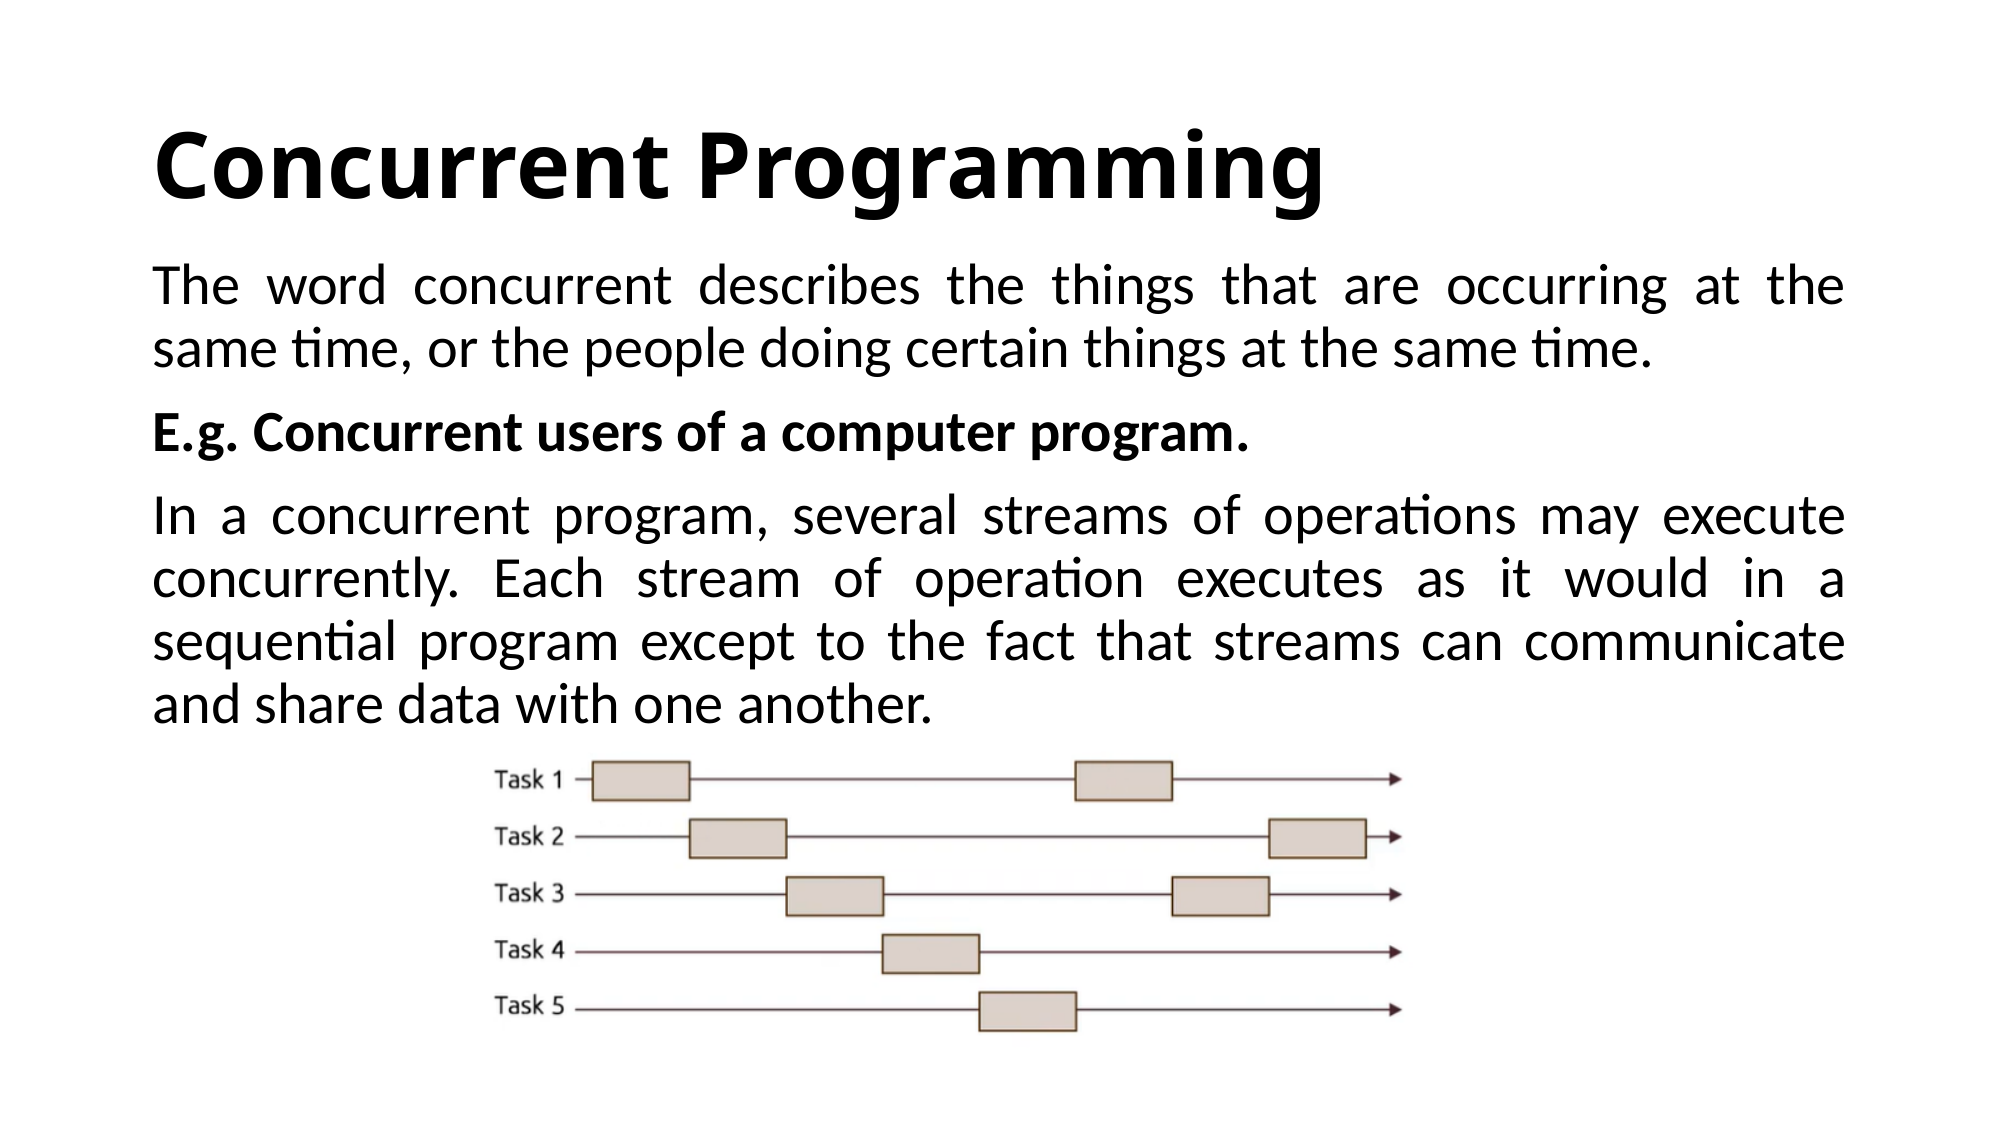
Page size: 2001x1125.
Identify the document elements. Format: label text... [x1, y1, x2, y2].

title Concurrent Programming [137, 59, 1863, 246]
list The word concurrent describes the things that are occurring at the same time, or the people doing certain things at the same time. E.g. Concurrent users of a computer program. In a concurrent program, several streams of operations may execute concurrently. Each stream of operation executes as it would in a sequential program except to the fact that streams can communicate and share data with one another. [137, 246, 1863, 961]
picture [479, 751, 1436, 1048]
